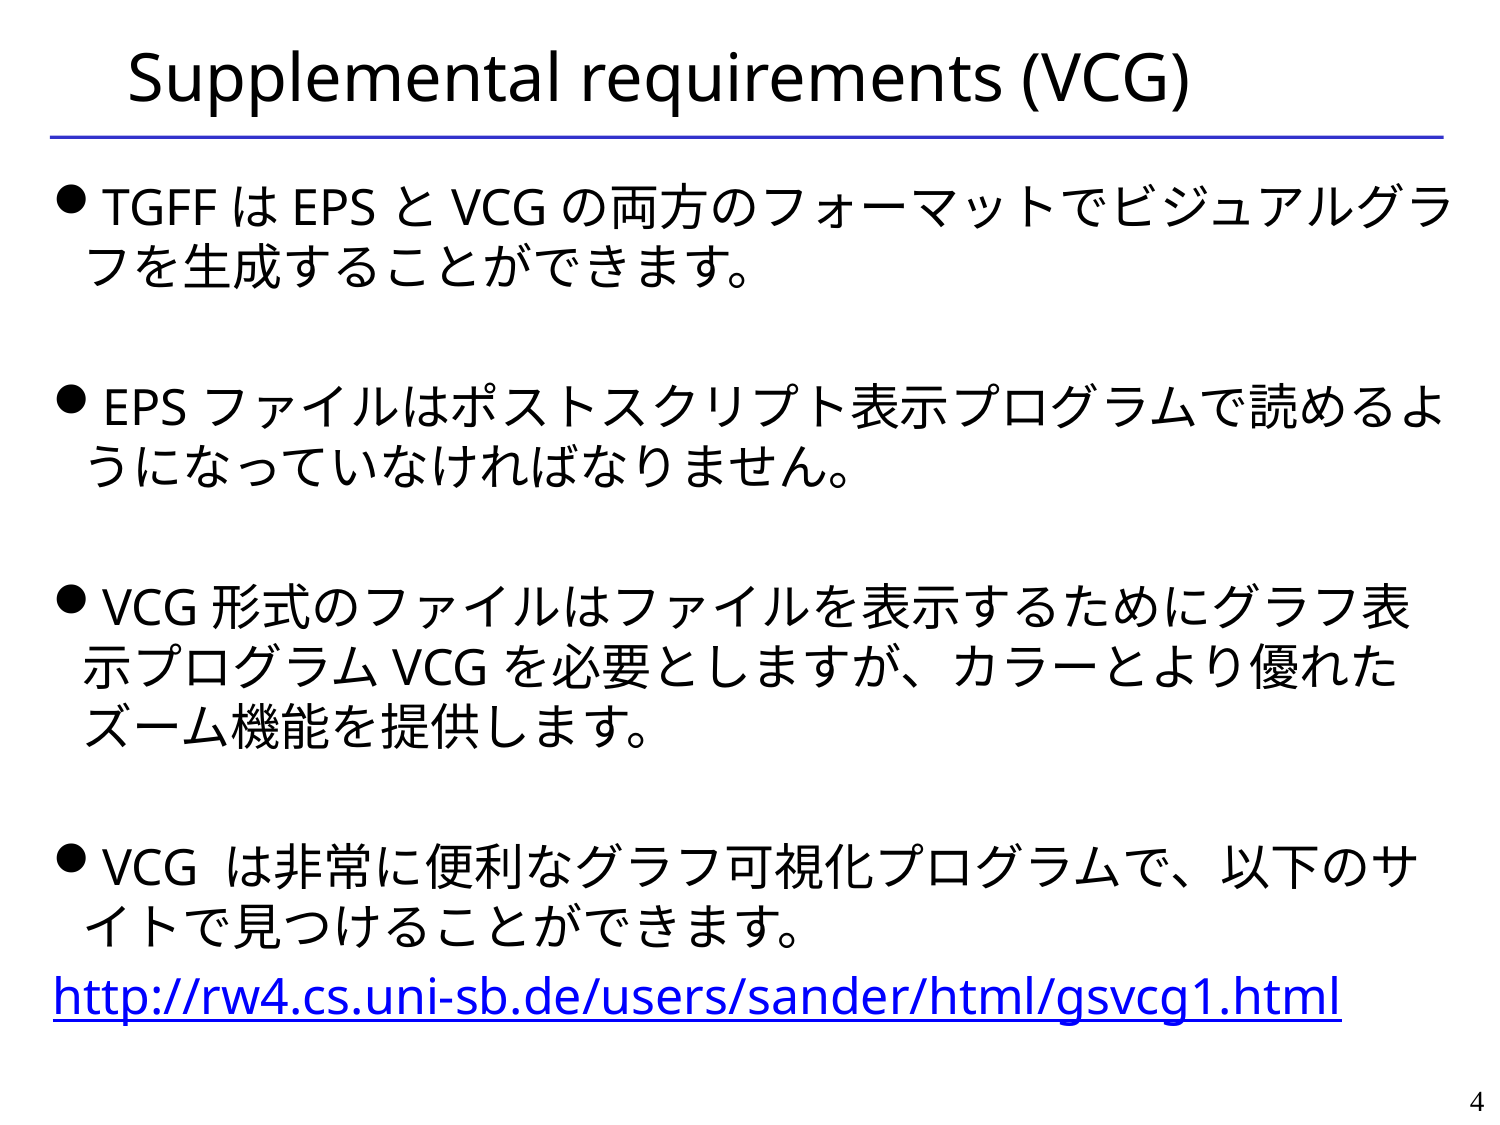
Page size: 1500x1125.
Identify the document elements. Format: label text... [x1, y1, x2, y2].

list TGFFはEPSとVCGの両方のフォーマットでビジュアルグラフを生成することができます。 EPSファイルはポストスクリプト表示プログラムで読めるようになっていなければなりません。 VCG形式のファイルはファイルを表示するためにグラフ表示プログラムVCGを必要としますが、カラーとより優れたズーム機能を提供します。 VCG は非常に便利なグラフ可視化プログラムで、以下のサイトで見つけることができます。 http://rw4.cs.uni-sb.de/users/sander/html/gsvcg1.html [37, 167, 1475, 1063]
slide_number 4 [1187, 1074, 1500, 1125]
title Supplemental requirements (VCG) [112, 37, 1388, 113]
